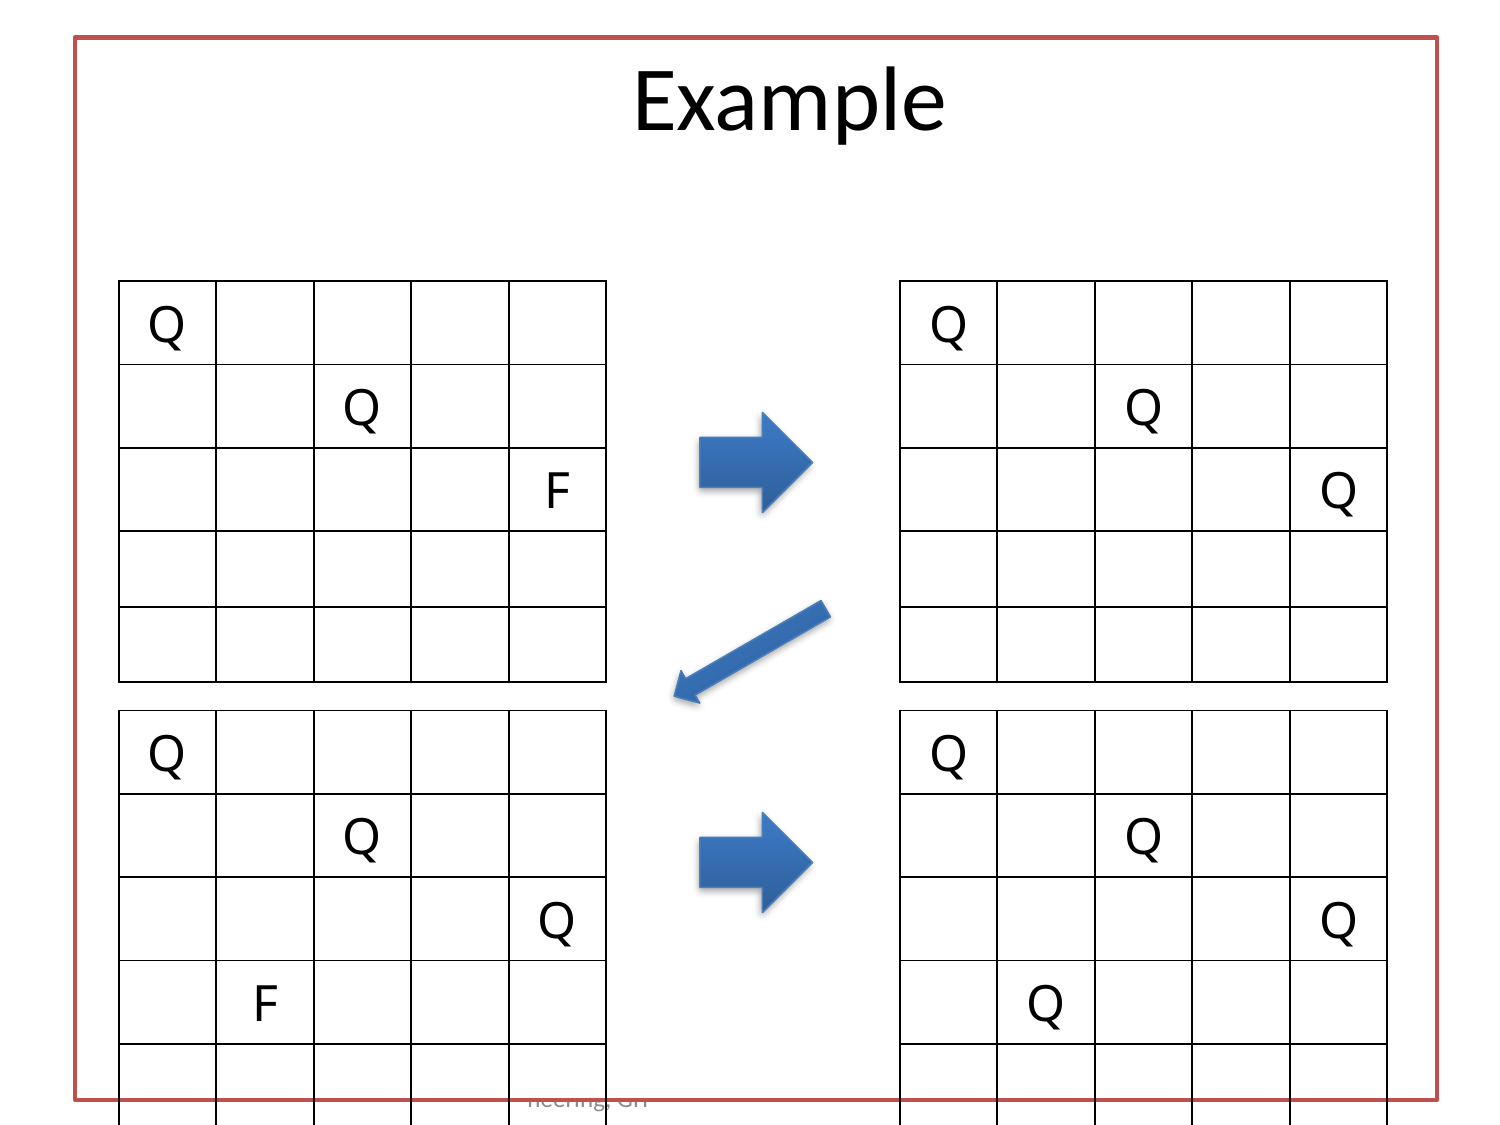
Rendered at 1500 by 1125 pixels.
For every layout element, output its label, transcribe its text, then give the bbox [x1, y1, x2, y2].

table_header [217, 711, 313, 793]
table_cell [1096, 449, 1191, 530]
table_cell [1096, 608, 1191, 681]
table_cell [901, 365, 996, 447]
table_cell [412, 1045, 508, 1125]
text_box [699, 811, 814, 914]
table_cell [1291, 961, 1386, 1042]
table_cell [1193, 795, 1289, 876]
table_cell [217, 532, 313, 606]
text_box [673, 599, 832, 704]
table_cell [412, 449, 508, 530]
footer Department of Computer Science and Engineering, GIT [512, 1042, 988, 1103]
table_cell [315, 961, 410, 1042]
title Example [75, 0, 1425, 188]
table_header [412, 282, 508, 364]
table_cell [510, 795, 605, 876]
table_cell Q [315, 795, 410, 876]
table_header [217, 282, 313, 364]
table_cell [315, 532, 410, 606]
table_cell [998, 449, 1094, 530]
table_cell [1291, 532, 1386, 606]
table_cell [315, 449, 410, 530]
table_cell Q [1096, 365, 1191, 447]
table_cell [217, 365, 313, 447]
table_cell [901, 532, 996, 606]
table_header Q [120, 282, 215, 364]
table_cell [315, 608, 410, 681]
table_cell [412, 365, 508, 447]
table_cell [217, 1103, 313, 1125]
table_cell [217, 608, 313, 681]
table_cell [901, 608, 996, 681]
table_header Q [901, 711, 996, 793]
table_cell [120, 1103, 215, 1125]
table_cell [510, 961, 605, 1043]
table_header [1096, 711, 1191, 793]
table_header Q [120, 711, 215, 793]
table_header [1291, 282, 1386, 364]
table_cell [120, 878, 215, 960]
table_cell [1096, 1103, 1191, 1125]
table_header [998, 711, 1094, 793]
table_cell [1193, 878, 1289, 960]
table_cell [998, 1045, 1094, 1125]
table_cell [412, 878, 508, 960]
table_header [510, 282, 605, 364]
table_cell [510, 532, 605, 606]
table_header [315, 282, 410, 364]
table_cell [120, 961, 215, 1042]
table_cell [1193, 532, 1289, 606]
table_cell [412, 608, 508, 681]
table_cell [998, 365, 1094, 447]
table_header [1193, 282, 1289, 364]
table_cell [510, 365, 605, 447]
text_box [699, 411, 814, 514]
table_cell Q [1291, 449, 1386, 530]
table_cell [120, 365, 215, 447]
table_cell Q [315, 365, 410, 447]
table_header Q [901, 282, 996, 364]
table_cell [901, 1045, 996, 1125]
table_cell [1193, 961, 1289, 1042]
table_cell [901, 795, 996, 876]
table_header [1291, 711, 1386, 793]
table_cell [412, 795, 508, 876]
table_cell [120, 449, 215, 530]
table_header [998, 282, 1094, 364]
table_cell [120, 795, 215, 876]
table_cell [315, 1103, 410, 1125]
table_header [315, 711, 410, 793]
table_cell [217, 878, 313, 960]
table_cell [1193, 449, 1289, 530]
table_cell [120, 608, 215, 681]
table_cell Q [1096, 795, 1191, 876]
table_cell [1291, 365, 1386, 447]
table_cell [998, 878, 1094, 960]
slide_number 9 [1074, 1042, 1425, 1103]
table_cell [217, 795, 313, 876]
table_cell [998, 795, 1094, 876]
table_cell [1096, 532, 1191, 606]
table_header [412, 711, 508, 793]
table_cell [1291, 795, 1386, 876]
table_cell [217, 449, 313, 530]
table_cell Q [1291, 878, 1386, 960]
table_cell F [510, 449, 605, 530]
table_cell F [217, 961, 313, 1042]
table_header [510, 711, 605, 793]
text_box [73, 35, 1439, 1102]
table_cell [998, 532, 1094, 606]
table_cell [510, 608, 605, 681]
table_header [1096, 282, 1191, 364]
table_cell [1193, 1103, 1289, 1125]
table_cell [412, 532, 508, 606]
table_cell [1193, 608, 1289, 681]
table_header [1193, 711, 1289, 793]
table_cell [510, 1045, 605, 1125]
table_cell [1291, 608, 1386, 681]
table_cell [315, 878, 410, 960]
table_cell [120, 532, 215, 606]
table_cell [901, 878, 996, 960]
table_cell [1096, 961, 1191, 1042]
table_cell [412, 961, 508, 1043]
table_cell [1291, 1103, 1386, 1125]
table_cell Q [998, 961, 1094, 1043]
table_cell [1193, 365, 1289, 447]
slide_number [75, 1042, 425, 1103]
table_cell [998, 608, 1094, 681]
table_cell [901, 449, 996, 530]
table_cell Q [510, 878, 605, 960]
table_cell [1096, 878, 1191, 960]
table_cell [901, 961, 996, 1043]
